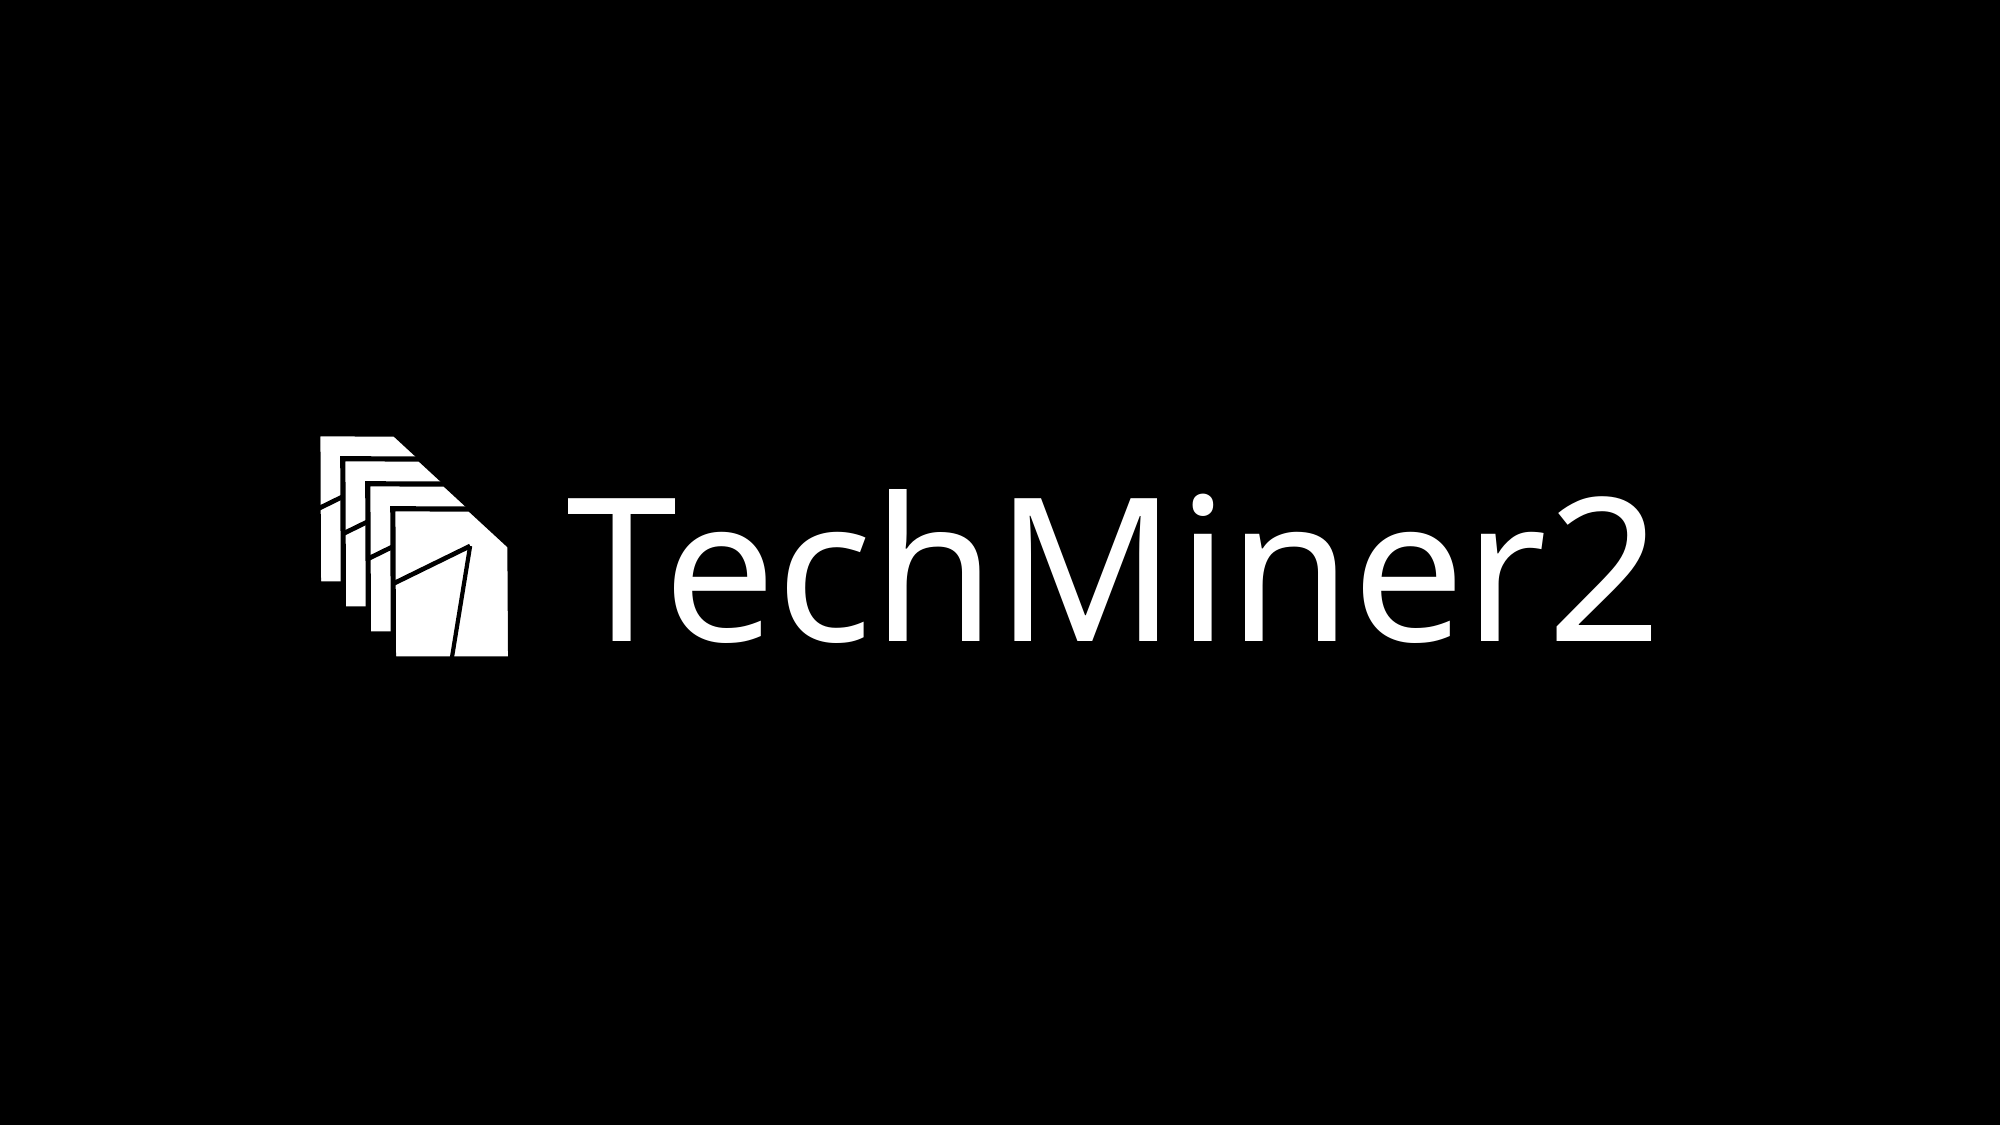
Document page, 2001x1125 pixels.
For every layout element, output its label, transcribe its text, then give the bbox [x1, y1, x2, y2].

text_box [317, 433, 436, 585]
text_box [392, 508, 511, 660]
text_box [367, 483, 486, 635]
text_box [342, 458, 461, 610]
text_box TechMiner2 [551, 433, 1677, 689]
